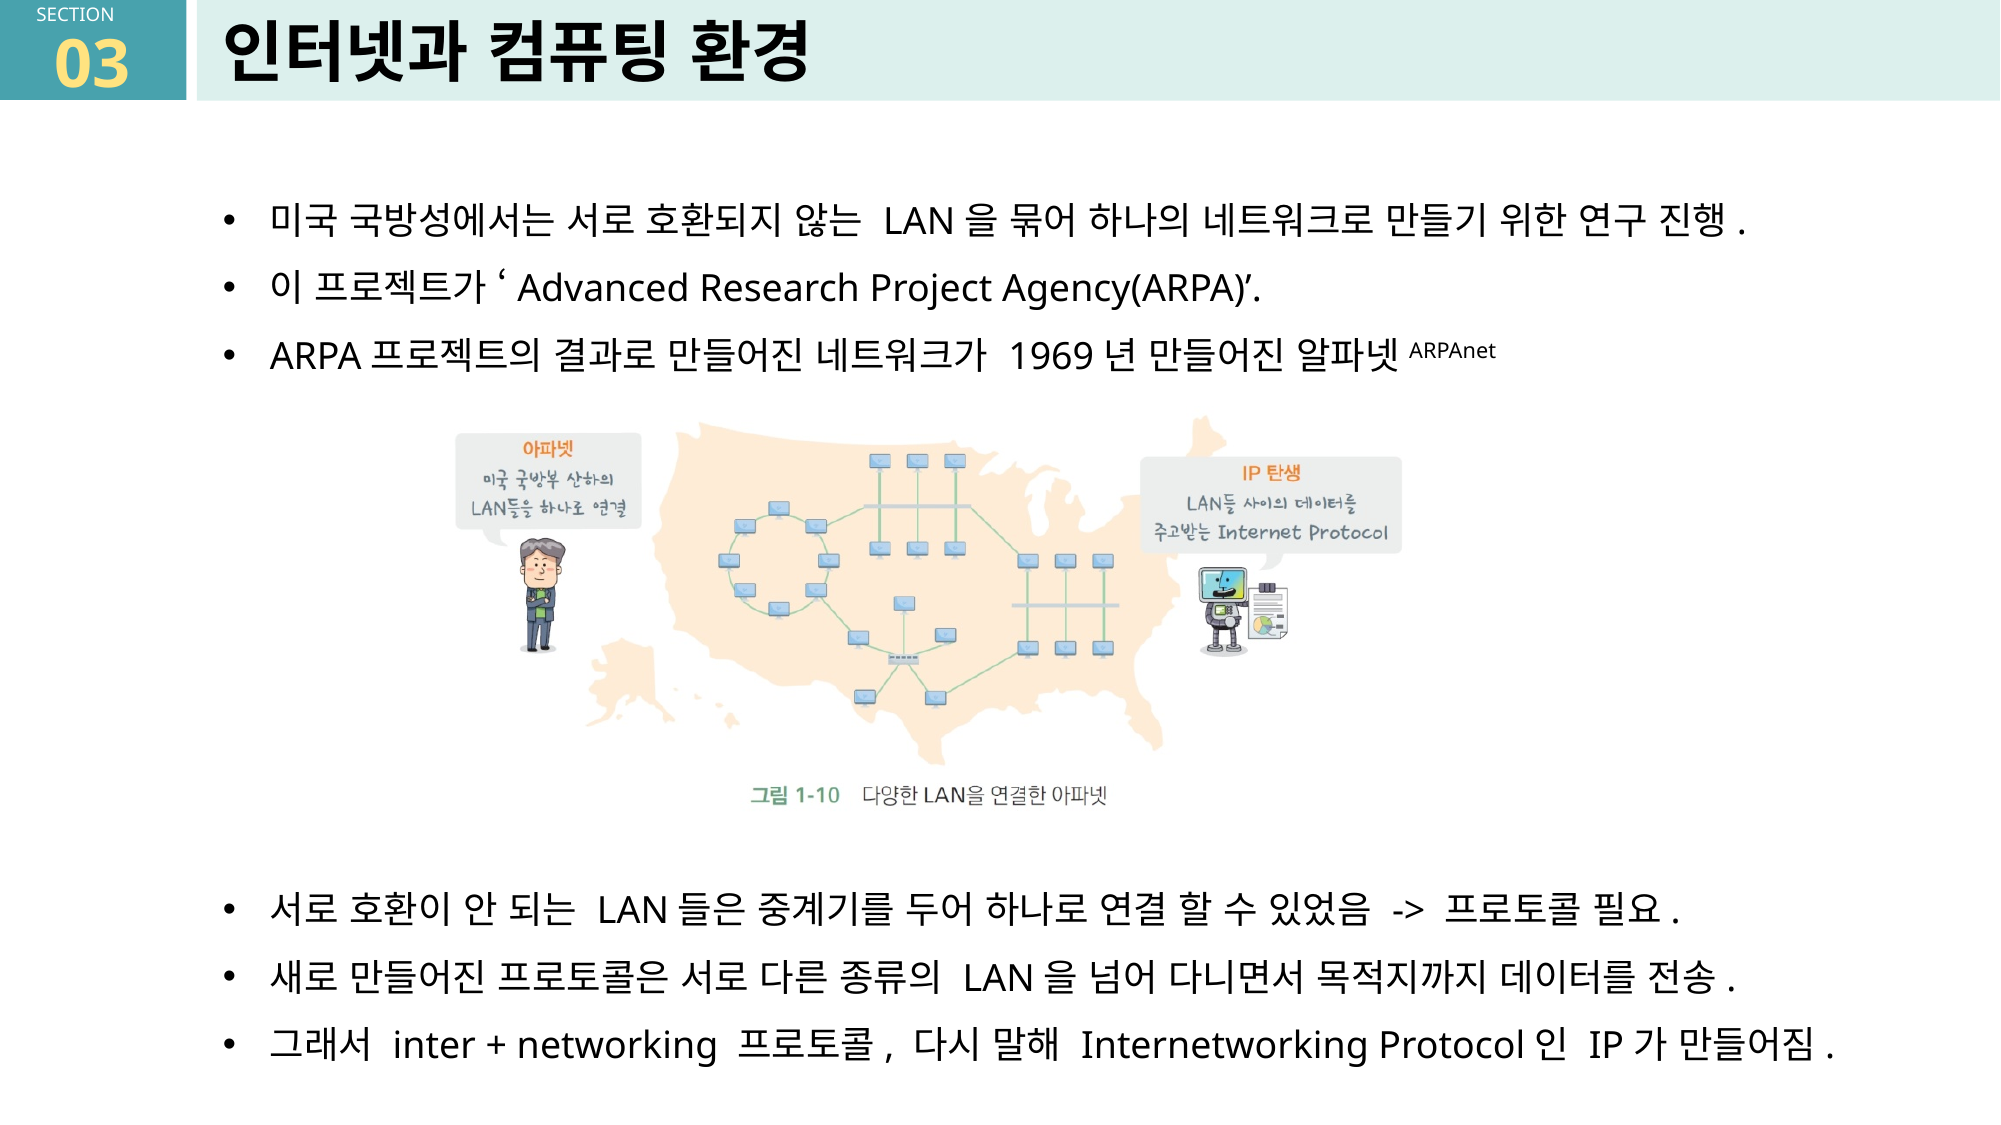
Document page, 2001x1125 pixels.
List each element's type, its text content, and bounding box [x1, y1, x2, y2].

text_box 인터넷과 컴퓨팅 환경 [208, 1, 1984, 97]
text_box 03 [0, 13, 186, 109]
picture [447, 406, 1408, 815]
text_box 서로 호환이 안 되는 LAN들은 중계기를 두어 하나로 연결 할 수 있었음 -> 프로토콜 필요. 새로 만들어진 프로토콜은 서로 다른 종류의 LAN을 넘어 다니면서 목적지까지 데이터를 전송. 그래서 inter + networking 프로토콜, 다시 말해 Internetworking Protocol인 IP가 만들어짐. [208, 856, 1948, 1074]
text_box 미국 국방성에서는 서로 호환되지 않는 LAN을 묶어 하나의 네트워크로 만들기 위한 연구 진행. 이 프로젝트가 ‘Advanced Research Project Agency(ARPA)’. ARPA프로젝트의 결과로 만들어진 네트워크가 1969년 만들어진 알파넷ARPAnet [208, 167, 1875, 452]
